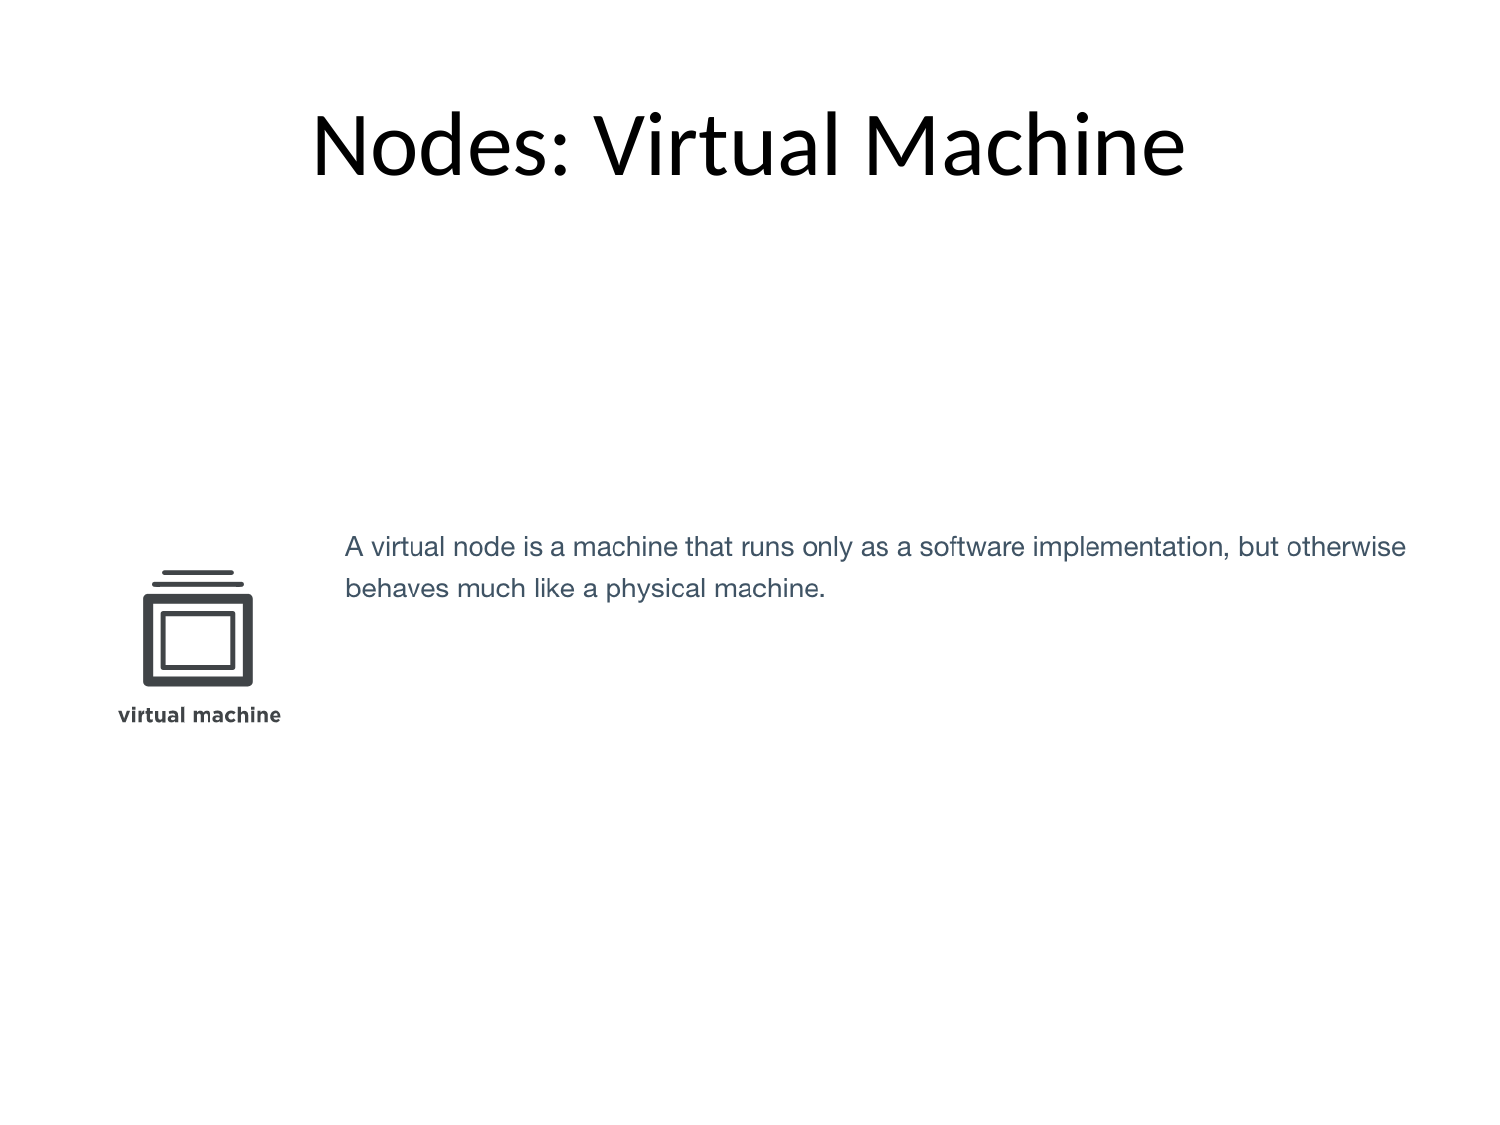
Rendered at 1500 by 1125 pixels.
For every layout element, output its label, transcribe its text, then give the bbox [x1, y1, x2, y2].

title Nodes: Virtual Machine [75, 45, 1425, 233]
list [74, 262, 1426, 1006]
